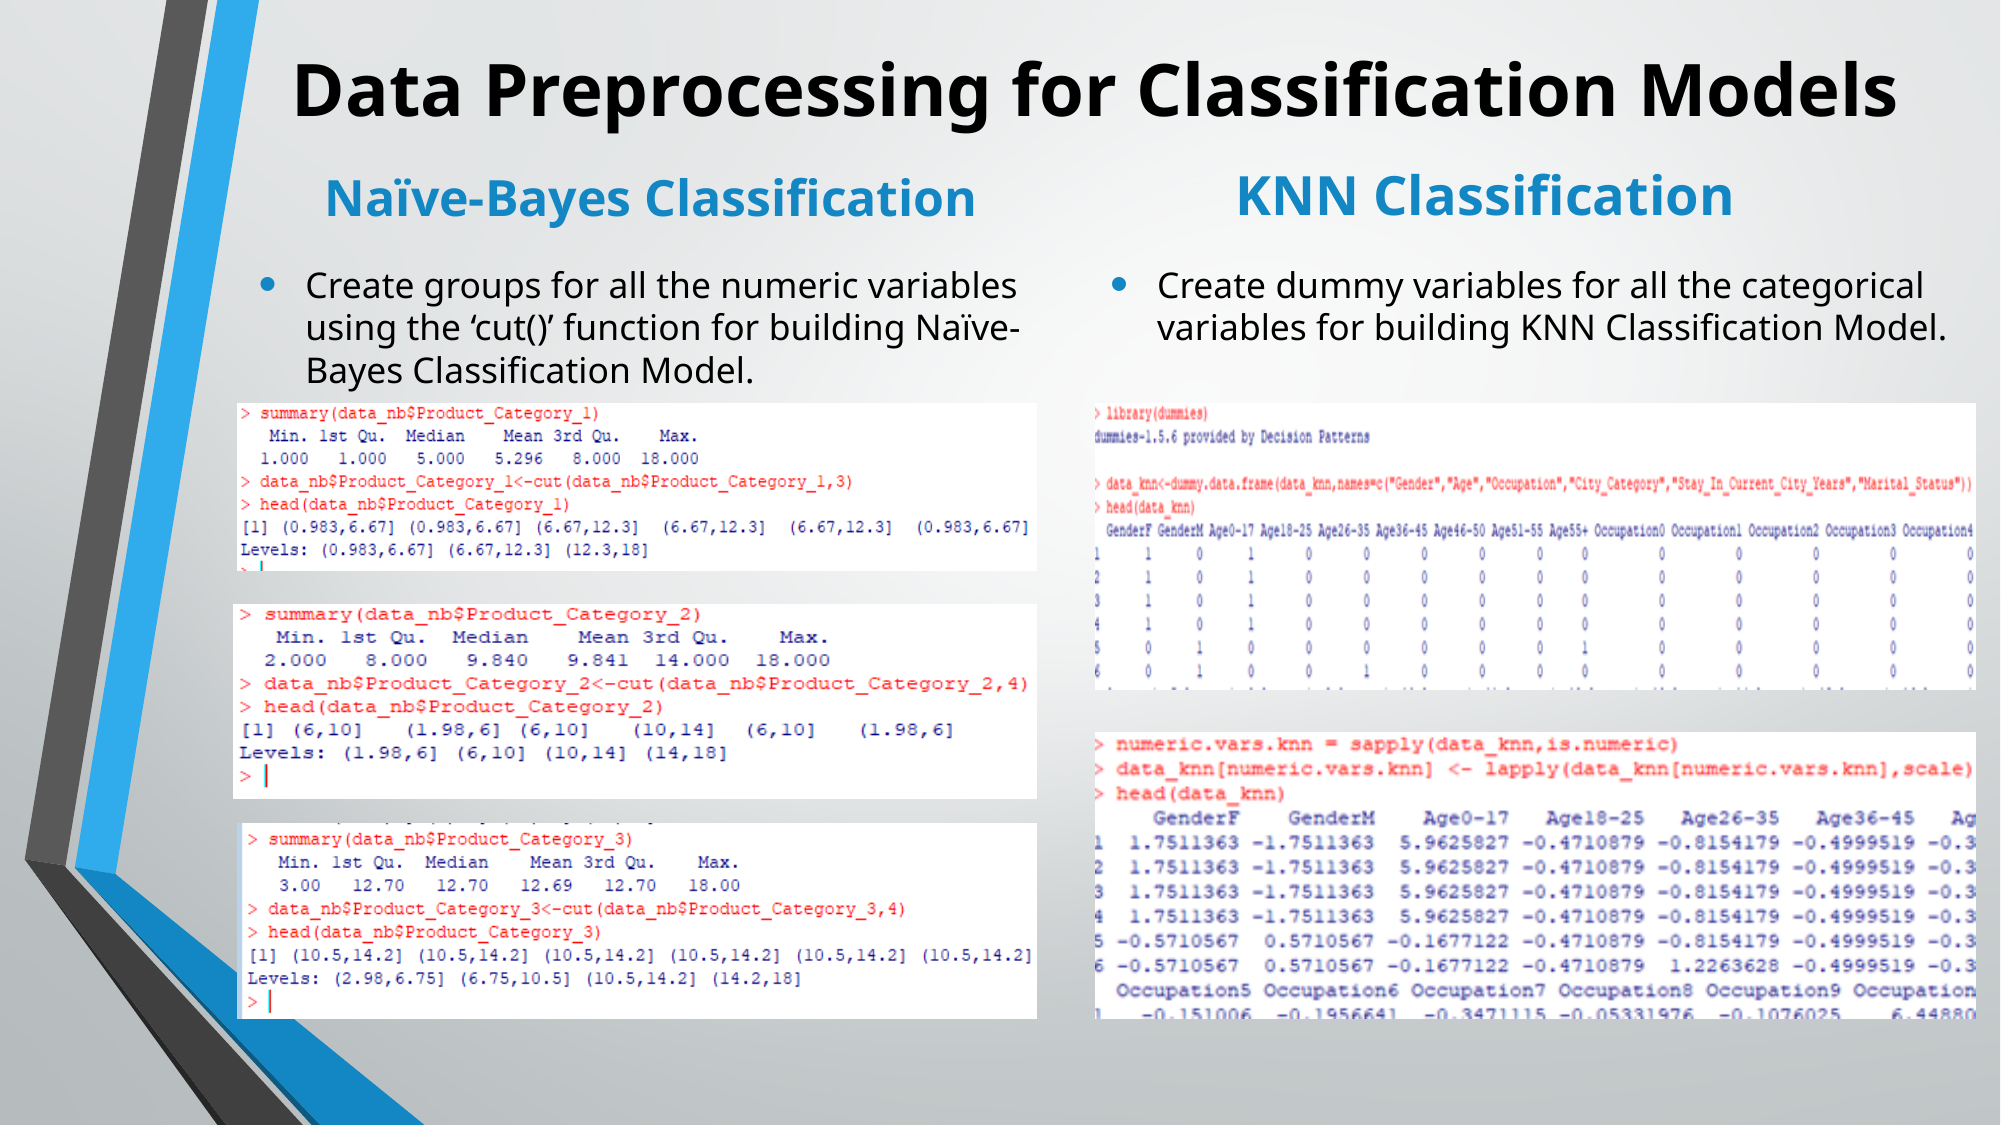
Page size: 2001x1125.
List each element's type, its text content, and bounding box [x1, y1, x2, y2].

list KNN Classification [1106, 160, 1865, 235]
list Create dummy variables for all the categorical variables for building KNN Classification Model. [1095, 255, 2000, 1023]
picture [1095, 731, 1976, 1019]
picture [233, 603, 1038, 800]
list Naïve-Bayes Classification [273, 160, 1030, 235]
picture [237, 403, 1037, 571]
picture [1094, 403, 1976, 690]
title Data Preprocessing for Classification Models [273, 4, 1917, 171]
list Create groups for all the numeric variables using the ‘cut()’ function for building Naïve-Bayes Classification Model. [243, 255, 1047, 950]
picture [237, 823, 1037, 1019]
